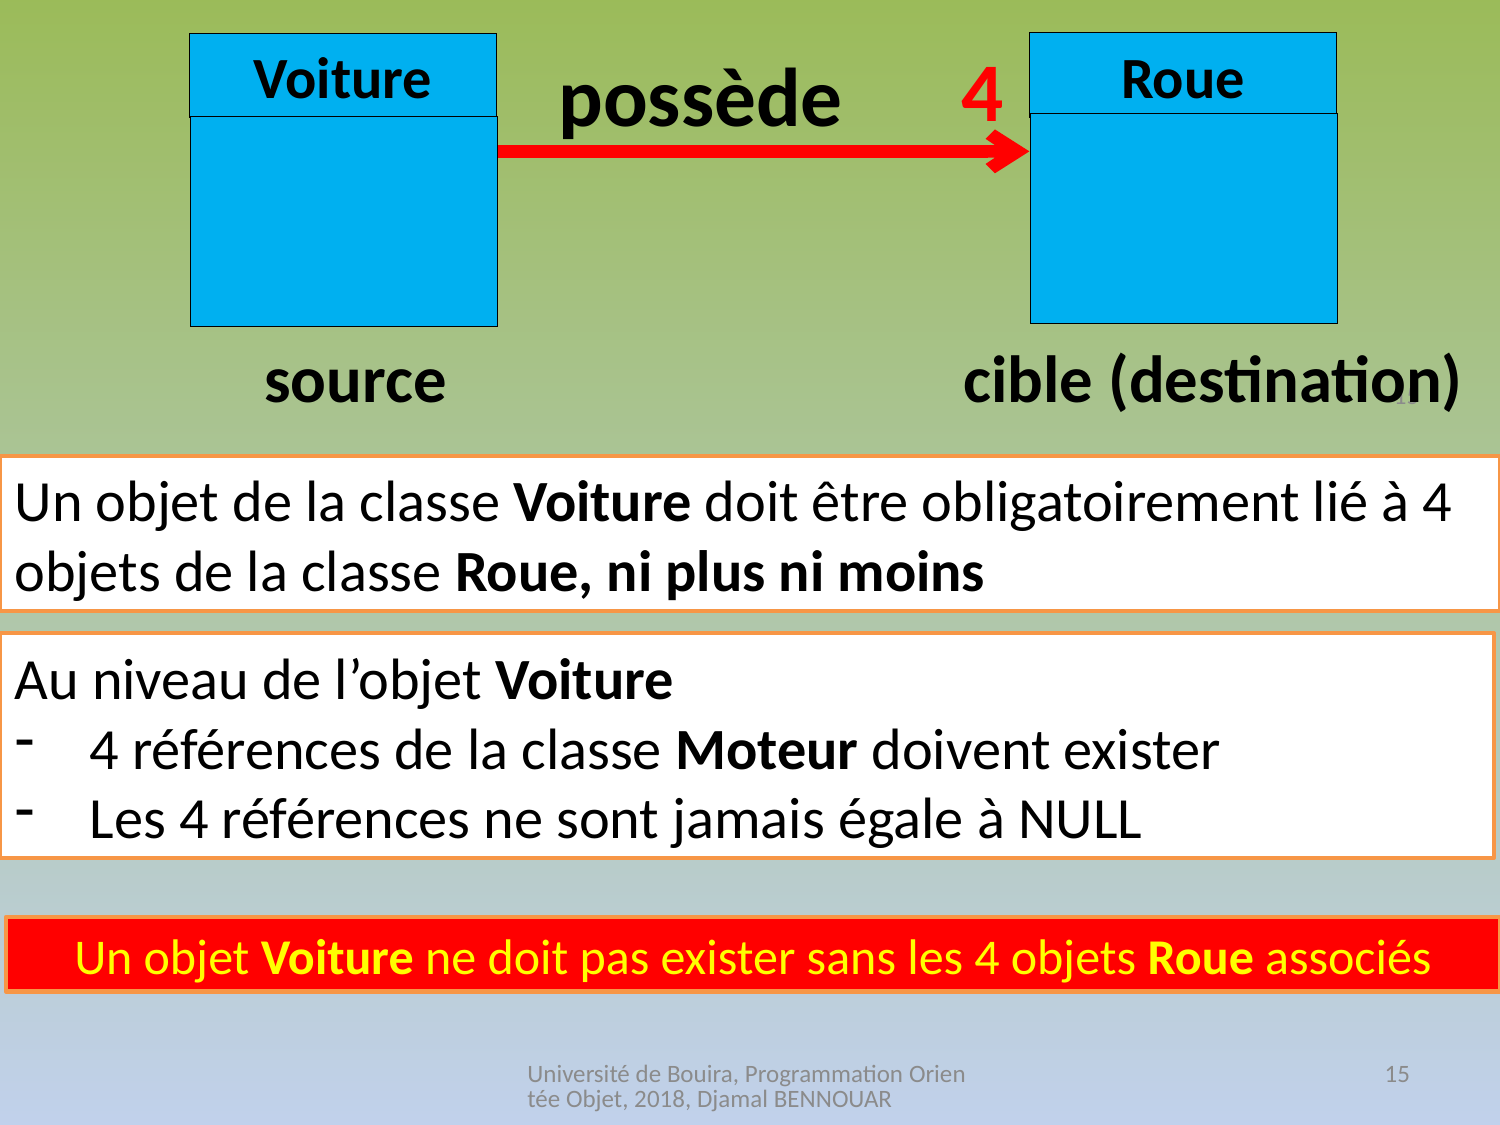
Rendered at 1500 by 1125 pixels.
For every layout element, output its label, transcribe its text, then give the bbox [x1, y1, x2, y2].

text_box 4 [946, 30, 1030, 146]
text_box cible (destination) [942, 328, 1484, 423]
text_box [1029, 32, 1338, 325]
text_box Un objet Voiture ne doit pas exister sans les 4 objets Roue associés [4, 915, 1500, 994]
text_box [189, 32, 498, 327]
text_box Un objet de la classe Voiture doit être obligatoirement lié à 4 objets de la classe Roue, ni plus ni moins [0, 454, 1500, 613]
text_box source [29, 328, 697, 423]
footer Université de Bouira, Programmation Orientée Objet, 2018, Djamal BENNOUAR [512, 1042, 988, 1103]
text_box possède [543, 35, 901, 150]
text_box Au niveau de l’objet Voiture 4 références de la classe Moteur doivent exister Les 4 références ne sont jamais égale à NULL [0, 631, 1496, 860]
slide_number 15 [1074, 1042, 1425, 1103]
